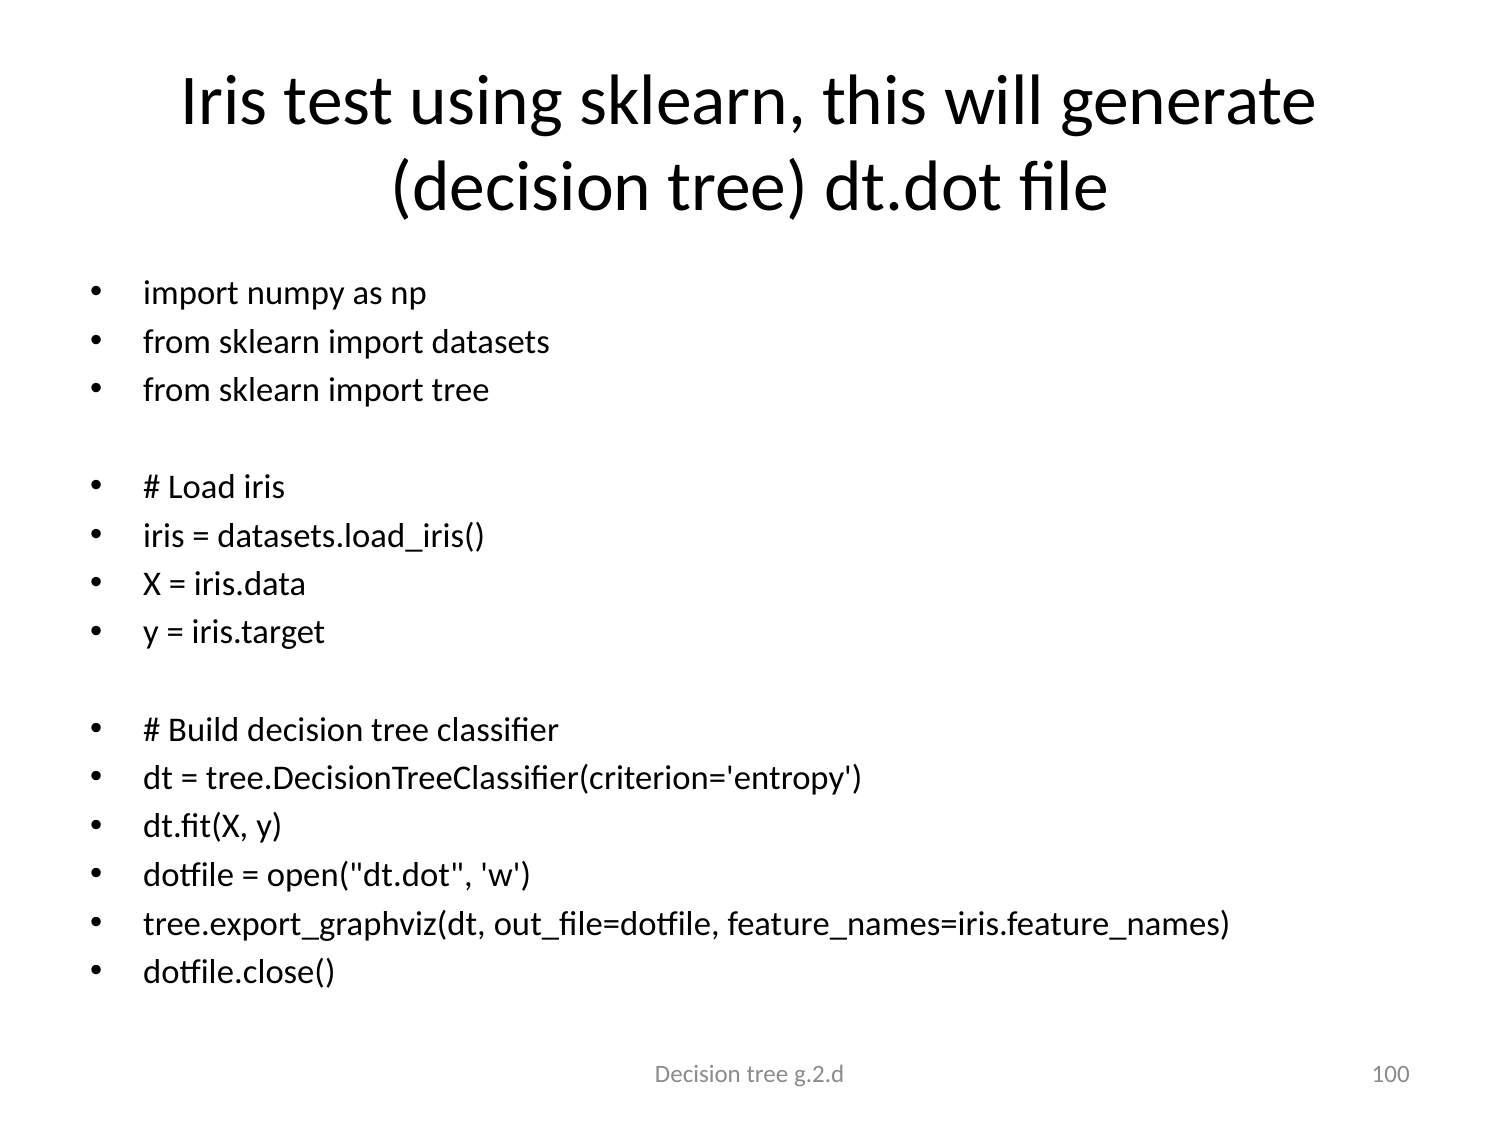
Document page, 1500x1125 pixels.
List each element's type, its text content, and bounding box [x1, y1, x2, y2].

title Iris test using sklearn, this will generate (decision tree) dt.dot file [75, 45, 1425, 233]
footer Decision tree g.2.d [512, 1042, 988, 1103]
slide_number 100 [1074, 1042, 1425, 1103]
list import numpy as np from sklearn import datasets from sklearn import tree # Load iris iris = datasets.load_iris() X = iris.data y = iris.target # Build decision tree classifier dt = tree.DecisionTreeClassifier(criterion='entropy') dt.fit(X, y) dotfile = open("dt.dot", 'w') tree.export_graphviz(dt, out_file=dotfile, feature_names=iris.feature_names) dotfile.close() [75, 262, 1425, 1005]
